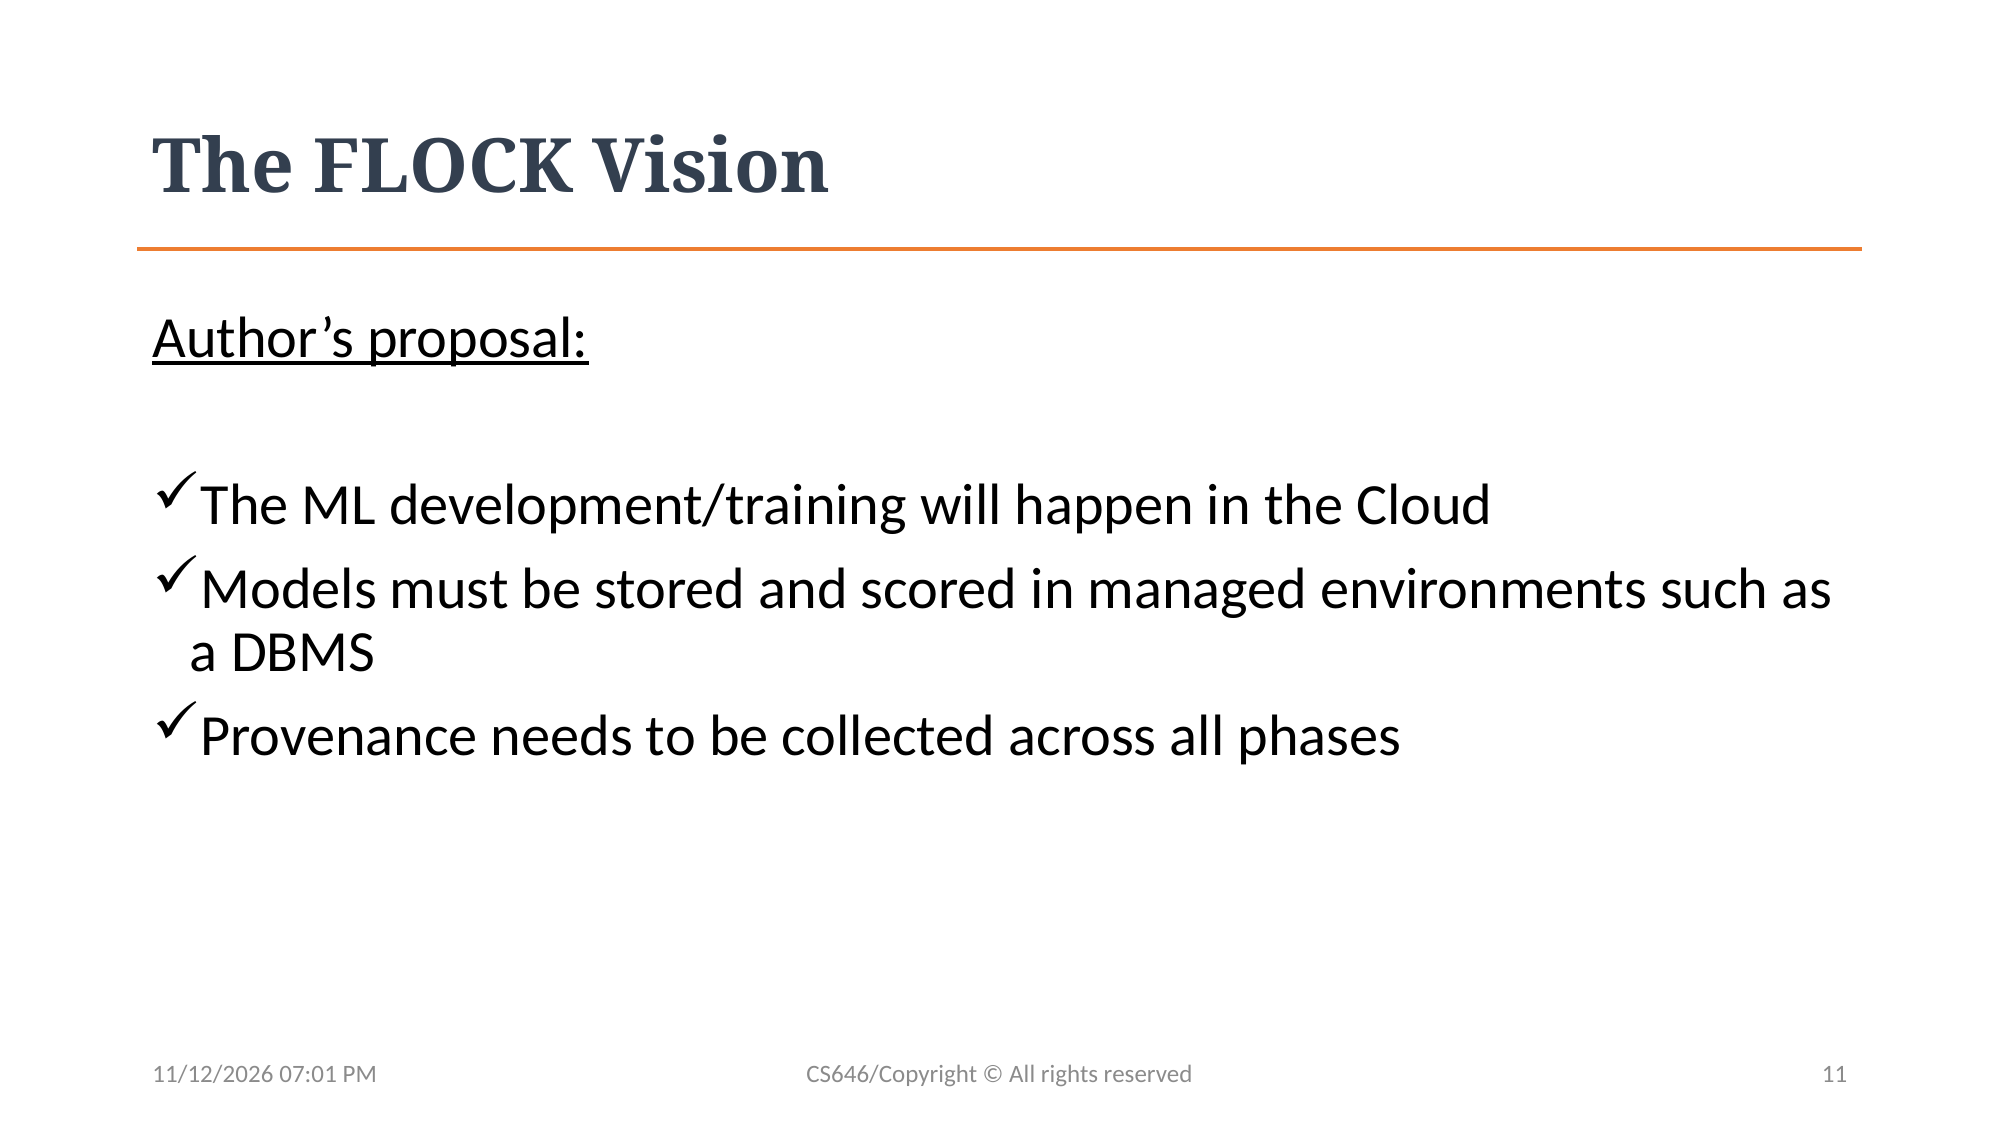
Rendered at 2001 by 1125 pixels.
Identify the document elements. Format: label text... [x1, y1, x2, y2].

slide_number 11 [1412, 1042, 1863, 1103]
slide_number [137, 1042, 588, 1103]
list Author’s proposal: The ML development/training will happen in the Cloud Models must be stored and scored in managed environments such as a DBMS Provenance needs to be collected across all phases [137, 299, 1863, 1014]
footer CS646/Copyright © All rights reserved [662, 1042, 1338, 1103]
title The FLOCK Vision [137, 59, 1863, 278]
